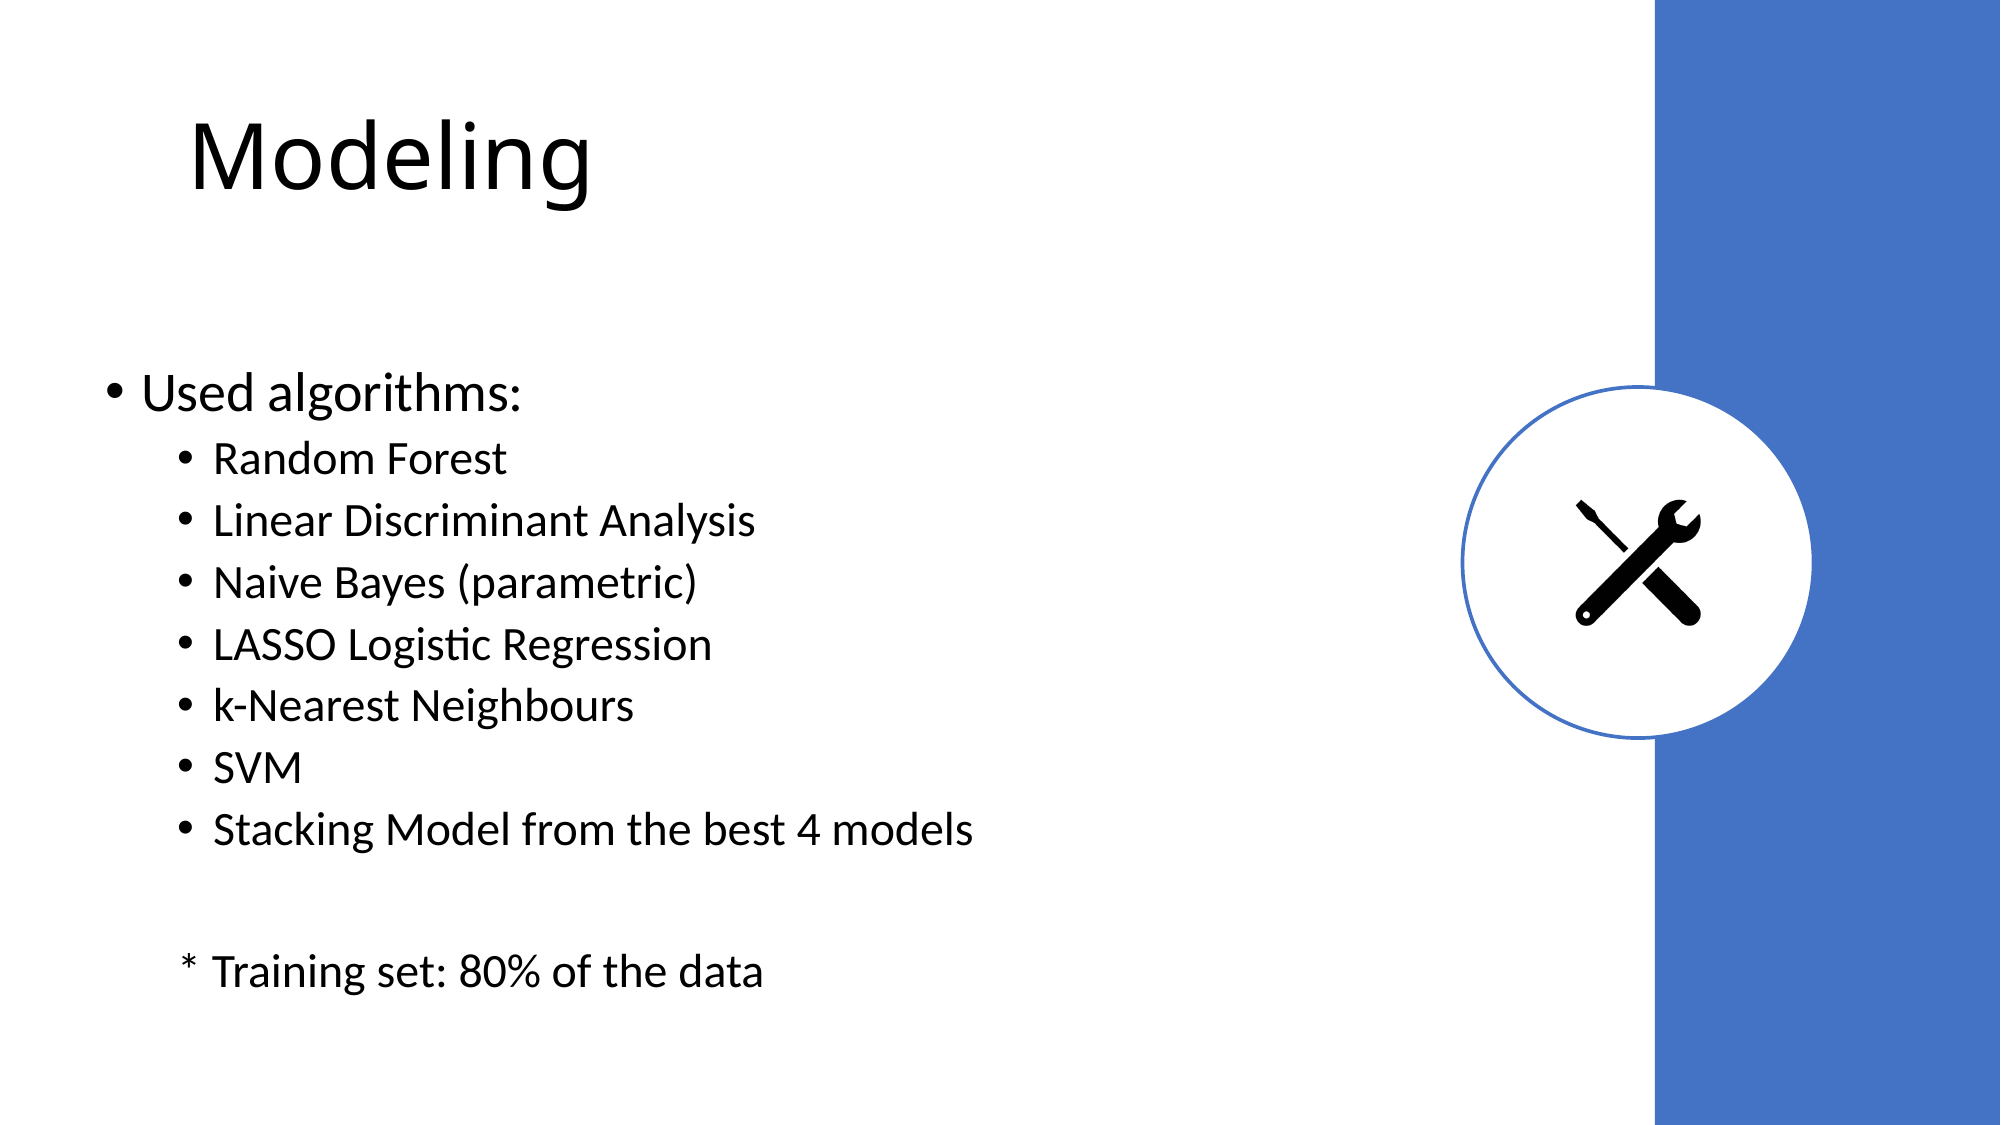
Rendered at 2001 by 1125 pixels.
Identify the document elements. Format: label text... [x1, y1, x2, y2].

title Modeling [172, 51, 1399, 269]
list Used algorithms: Random Forest Linear Discriminant Analysis Naive Bayes (parametric) LASSO Logistic Regression k-Nearest Neighbours SVM Stacking Model from the best 4 models * Training set: 80% of the data [90, 268, 1367, 1011]
picture [1562, 487, 1713, 638]
text_box [1654, 0, 2000, 1125]
text_box [1461, 385, 1815, 740]
